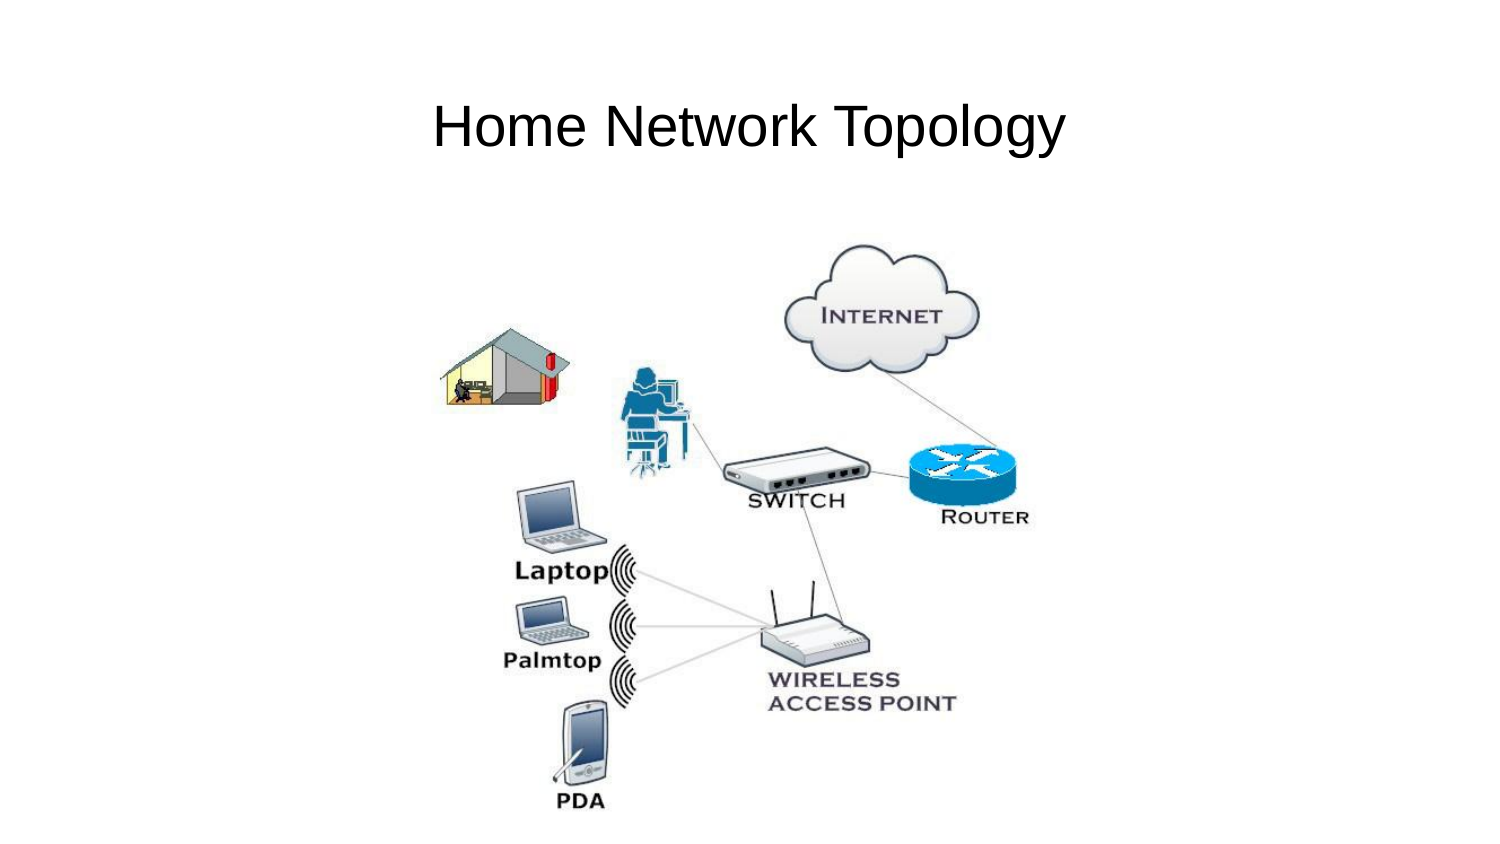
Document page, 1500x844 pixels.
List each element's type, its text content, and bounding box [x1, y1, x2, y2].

title Home Network Topology [51, 72, 1449, 167]
picture [431, 197, 1069, 825]
